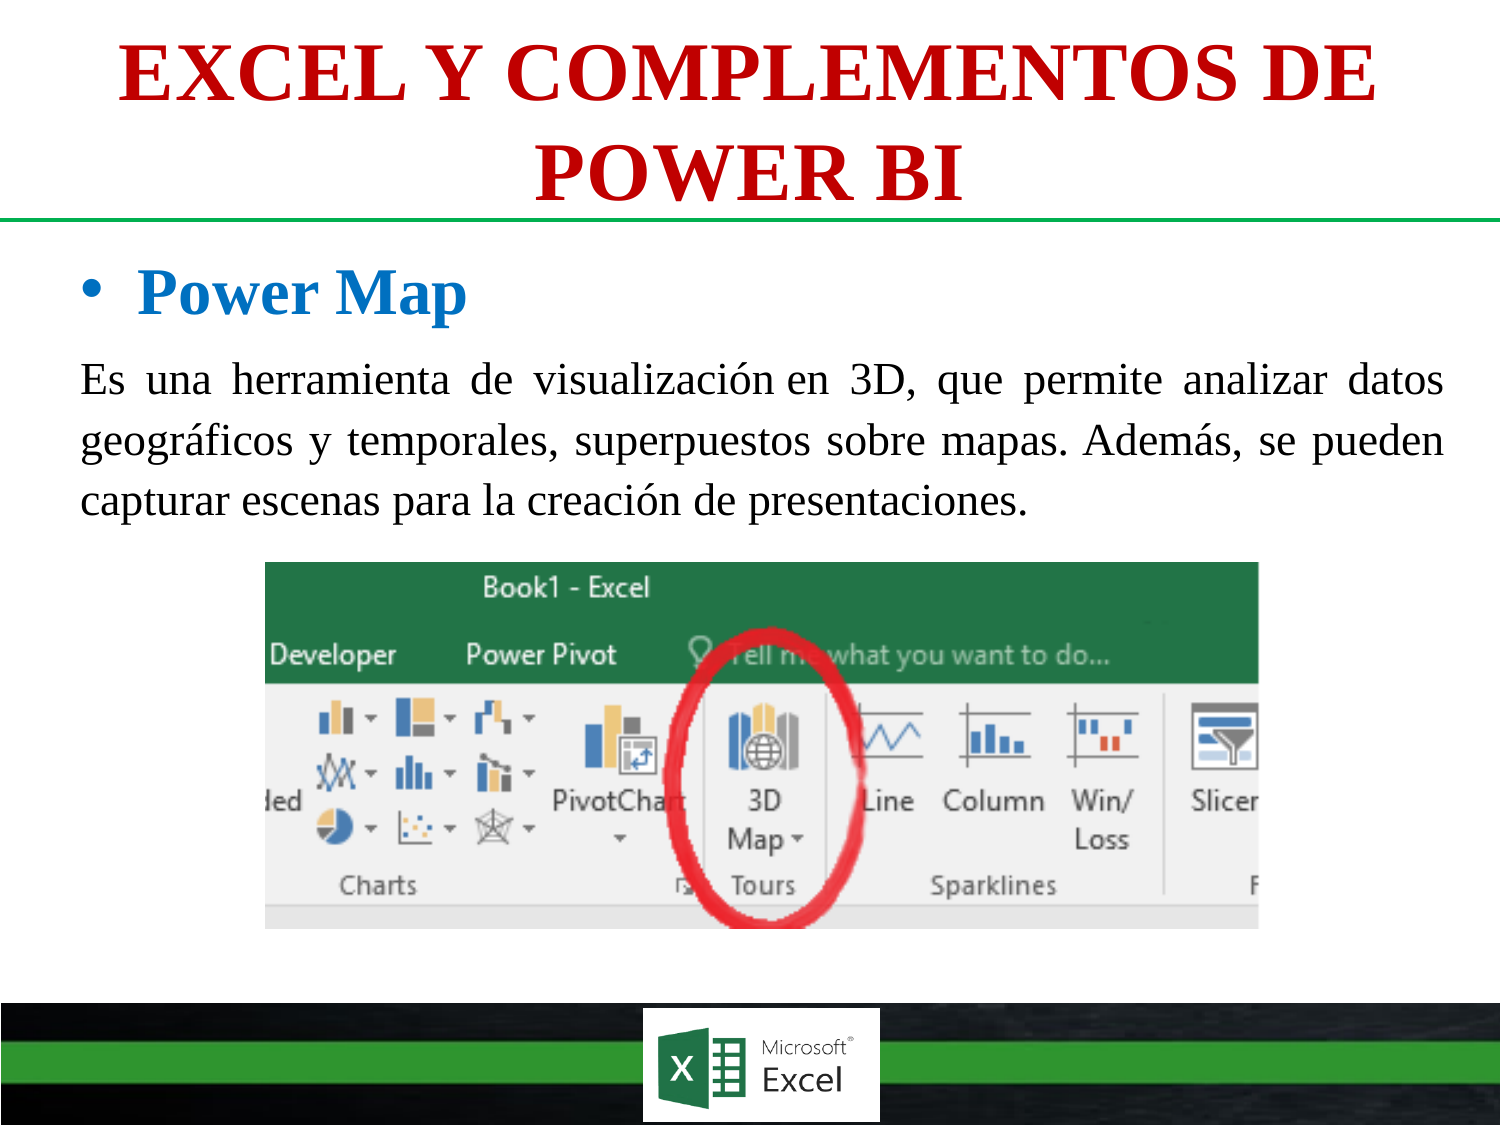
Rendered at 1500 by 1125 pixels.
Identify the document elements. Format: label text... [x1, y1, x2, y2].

text_box EXCEL Y COMPLEMENTOS DE POWER BI [39, 9, 1461, 218]
list Power Map Es una herramienta de visualización en 3D, que permite analizar datos geográficos y temporales, superpuestos sobre mapas. Además, se pueden capturar escenas para la creación de presentaciones. [64, 232, 1461, 997]
picture [1, 1003, 1500, 1125]
picture [265, 562, 1264, 929]
